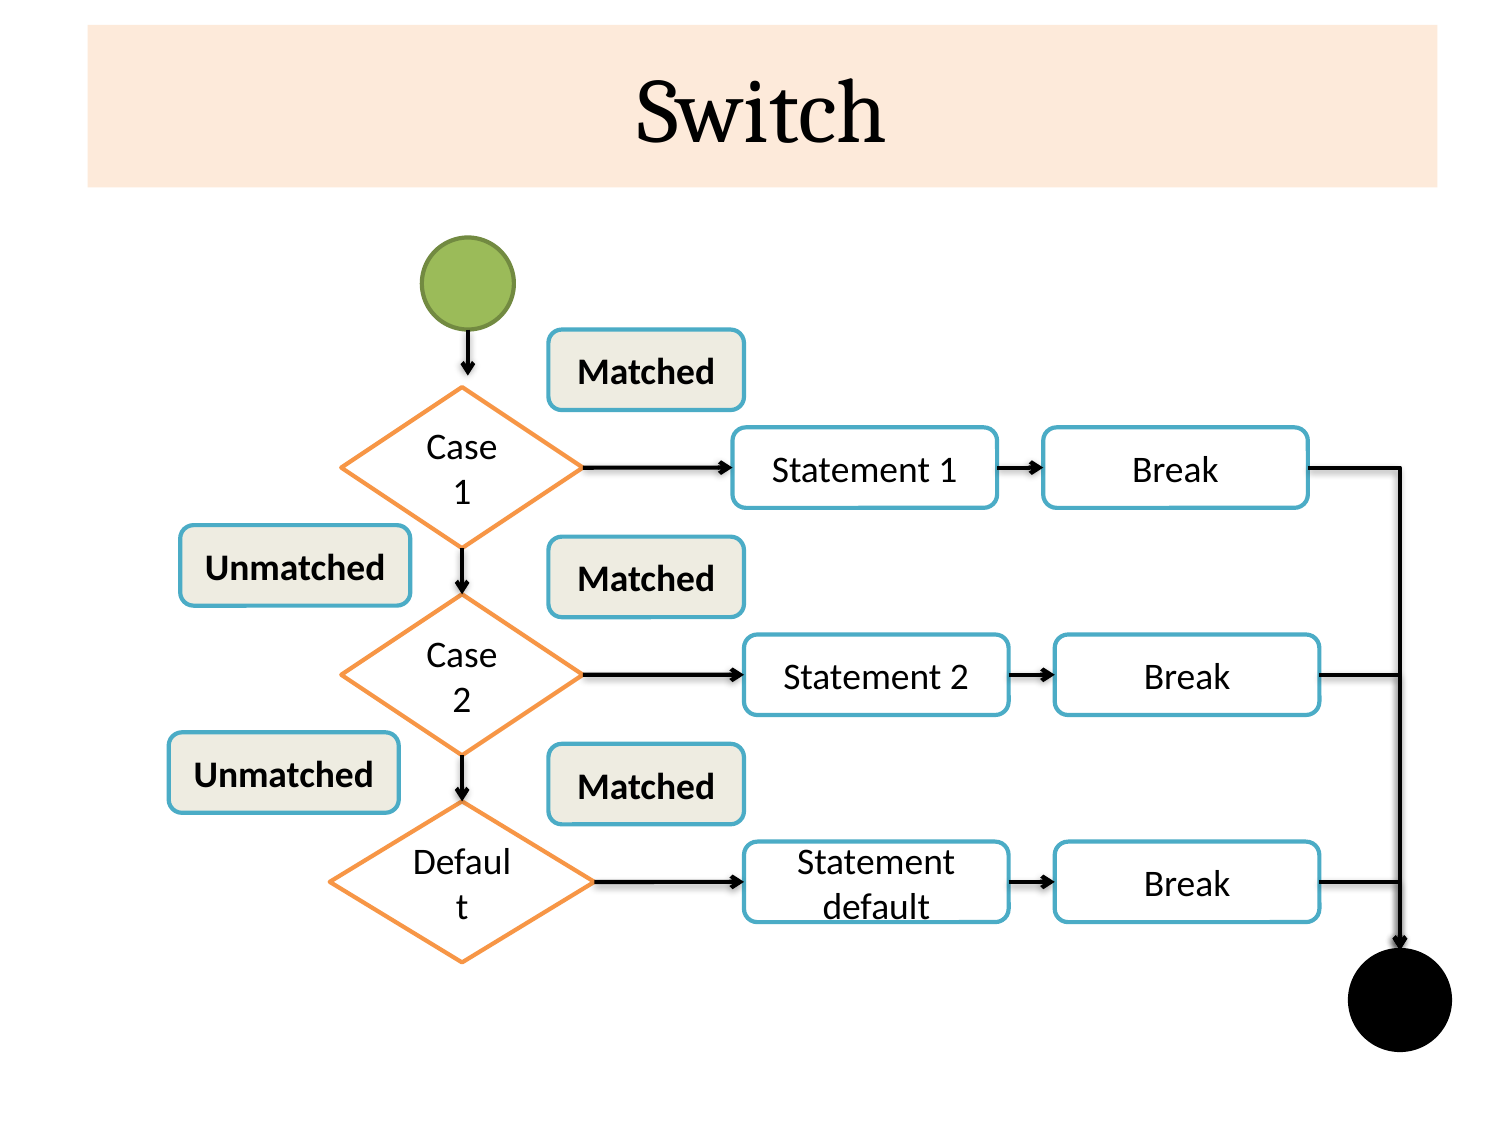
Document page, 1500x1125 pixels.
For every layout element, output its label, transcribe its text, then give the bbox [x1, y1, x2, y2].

text_box [1347, 948, 1453, 1053]
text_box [168, 237, 1401, 963]
title Switch [87, 24, 1438, 188]
